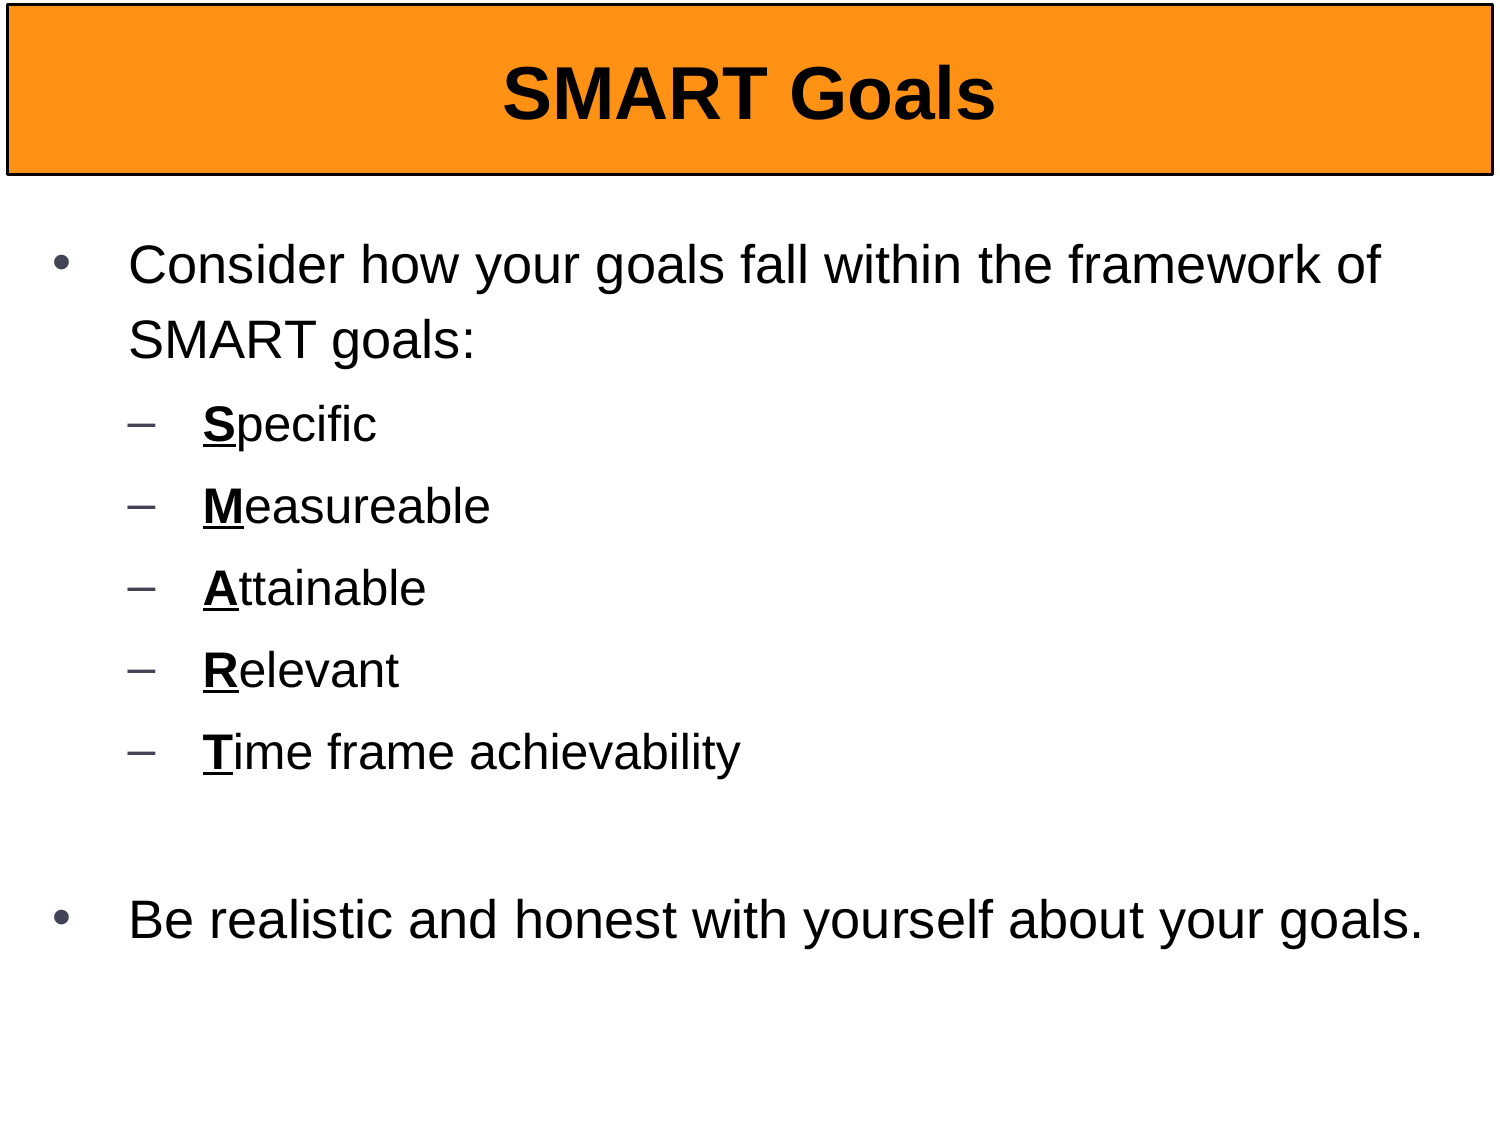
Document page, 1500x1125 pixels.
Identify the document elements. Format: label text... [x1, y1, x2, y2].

title SMART Goals [7, 4, 1493, 175]
list Consider how your goals fall within the framework of SMART goals: Specific Measureable Attainable Relevant Time frame achievability Be realistic and honest with yourself about your goals. [37, 212, 1475, 1005]
